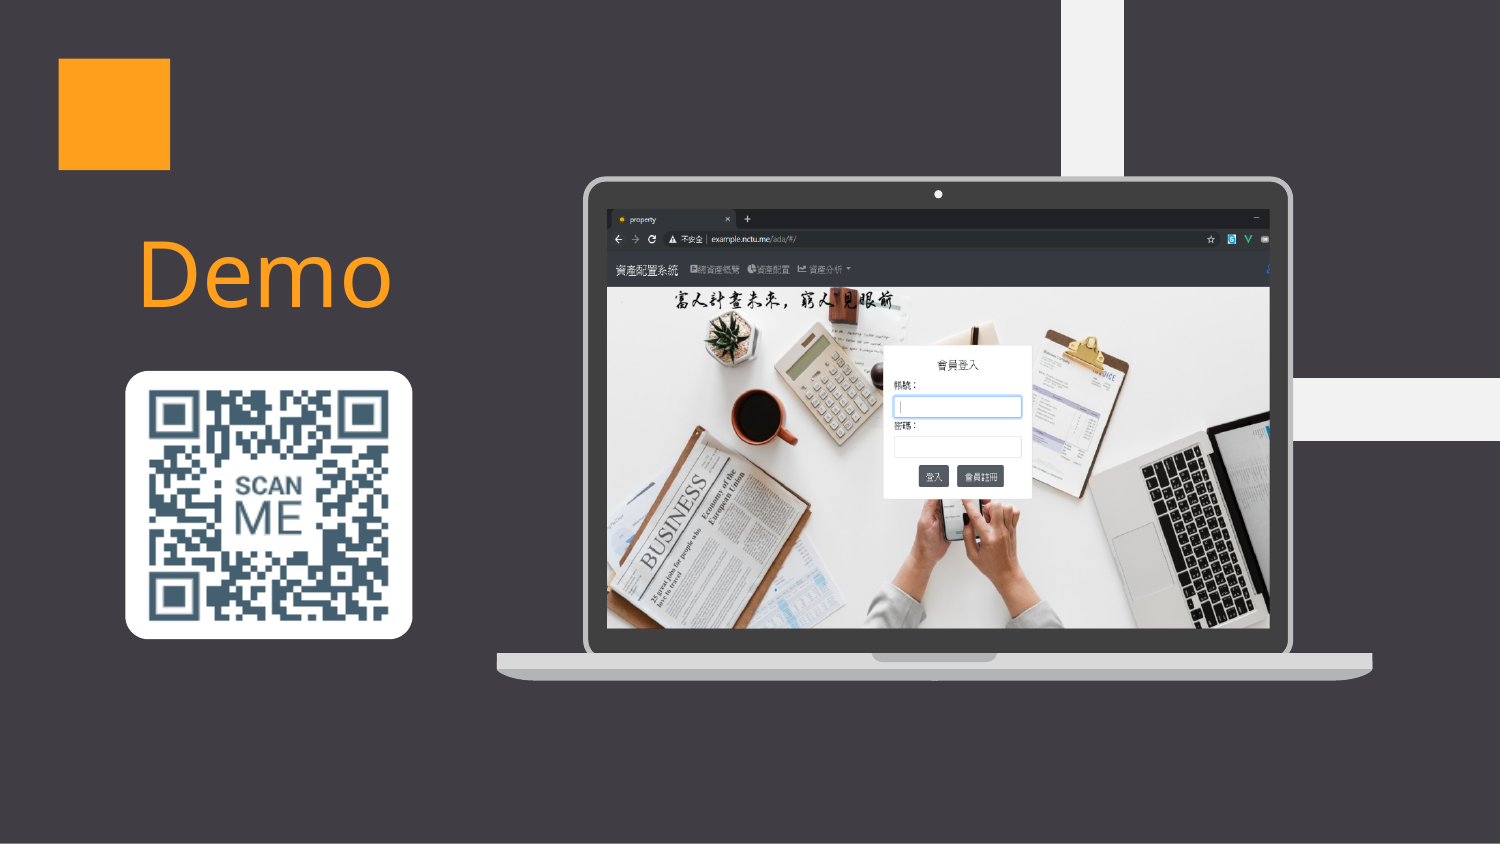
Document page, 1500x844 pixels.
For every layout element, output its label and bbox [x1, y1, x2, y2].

picture [606, 208, 1270, 629]
picture [125, 370, 413, 640]
